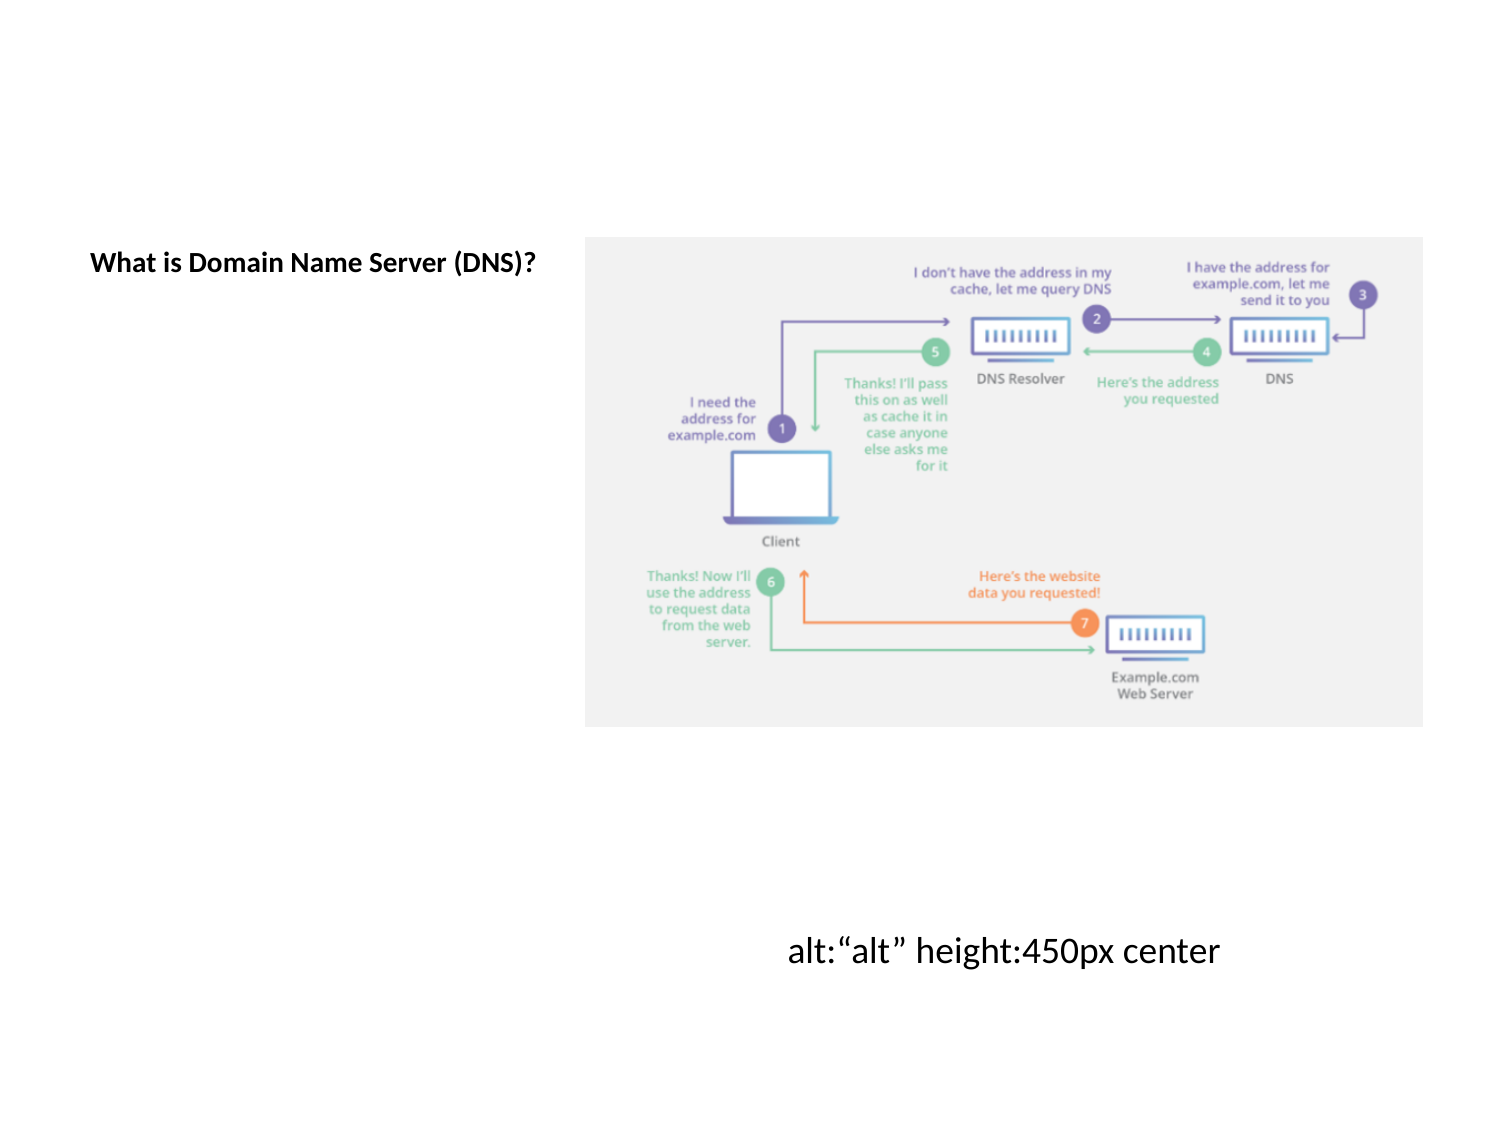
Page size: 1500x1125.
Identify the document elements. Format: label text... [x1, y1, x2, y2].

picture [585, 237, 1424, 728]
text_box alt:“alt” height:450px center [585, 918, 1423, 1003]
list What is Domain Name Server (DNS)? [75, 235, 569, 1005]
